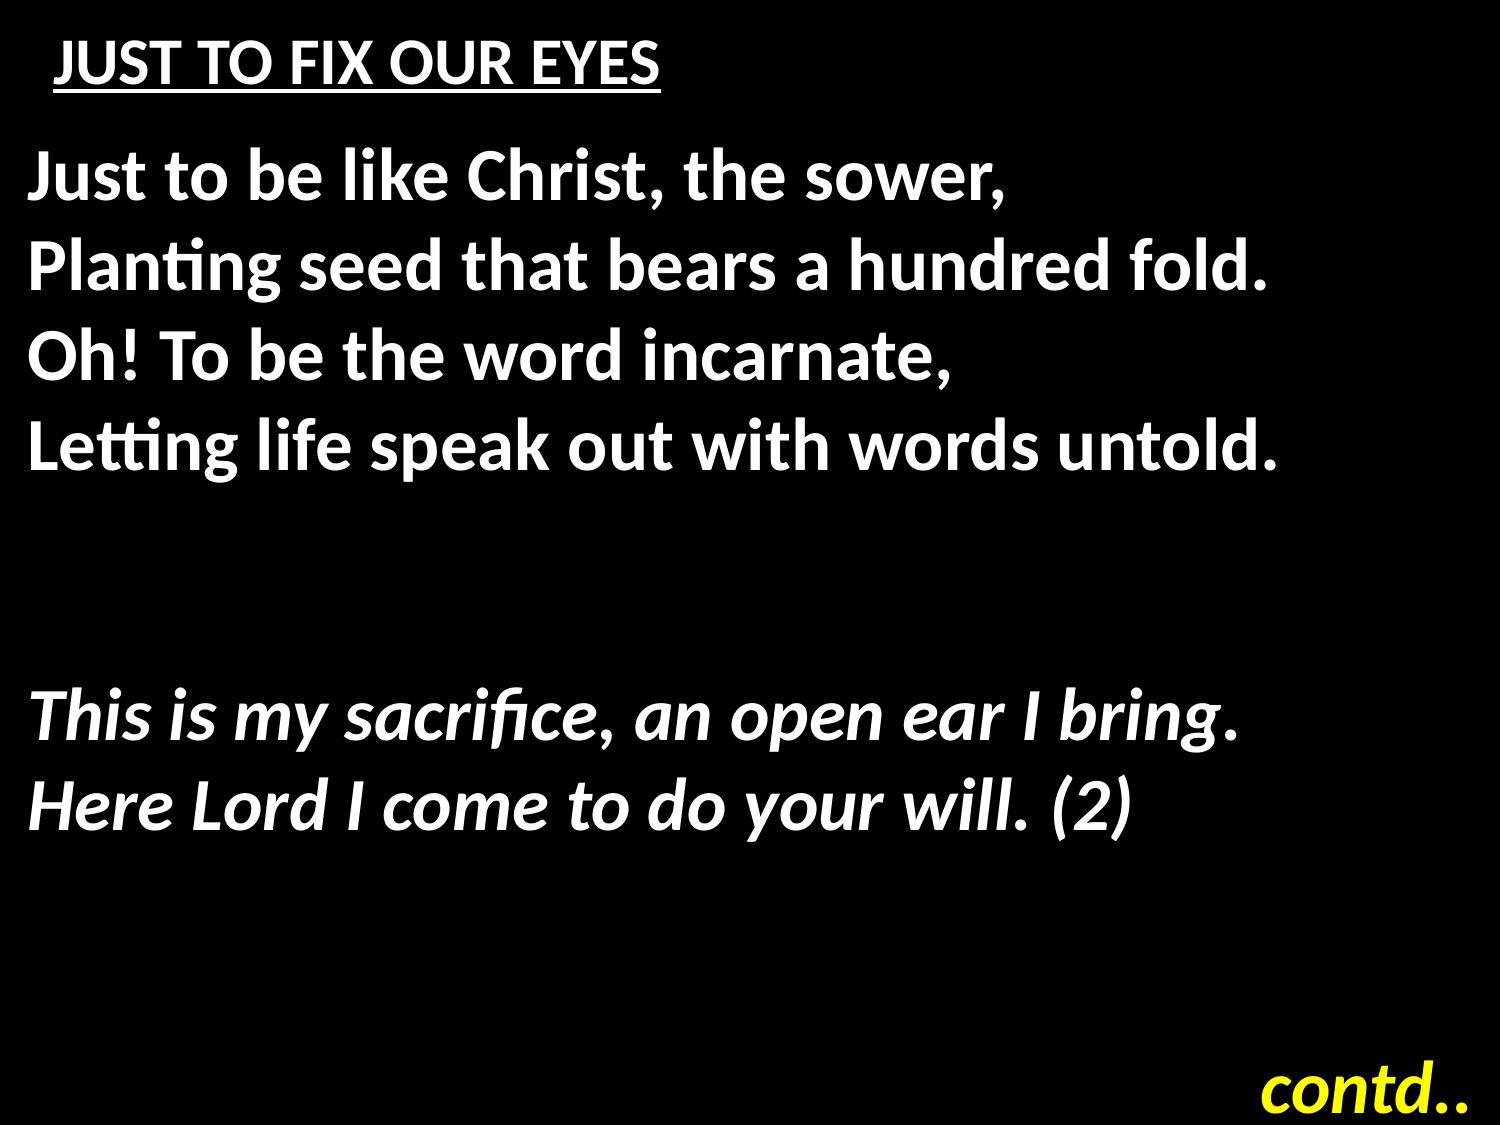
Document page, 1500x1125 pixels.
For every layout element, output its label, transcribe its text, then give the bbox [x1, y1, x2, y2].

title JUST TO FIX OUR EYES [10, 0, 1490, 117]
text_box contd.. [1245, 1042, 1500, 1125]
list Just to be like Christ, the sower, Planting seed that bears a hundred fold. Oh! To be the word incarnate, Letting life speak out with words untold. This is my sacrifice, an open ear I bring. Here Lord I come to do your will. (2) [8, 125, 1489, 1116]
